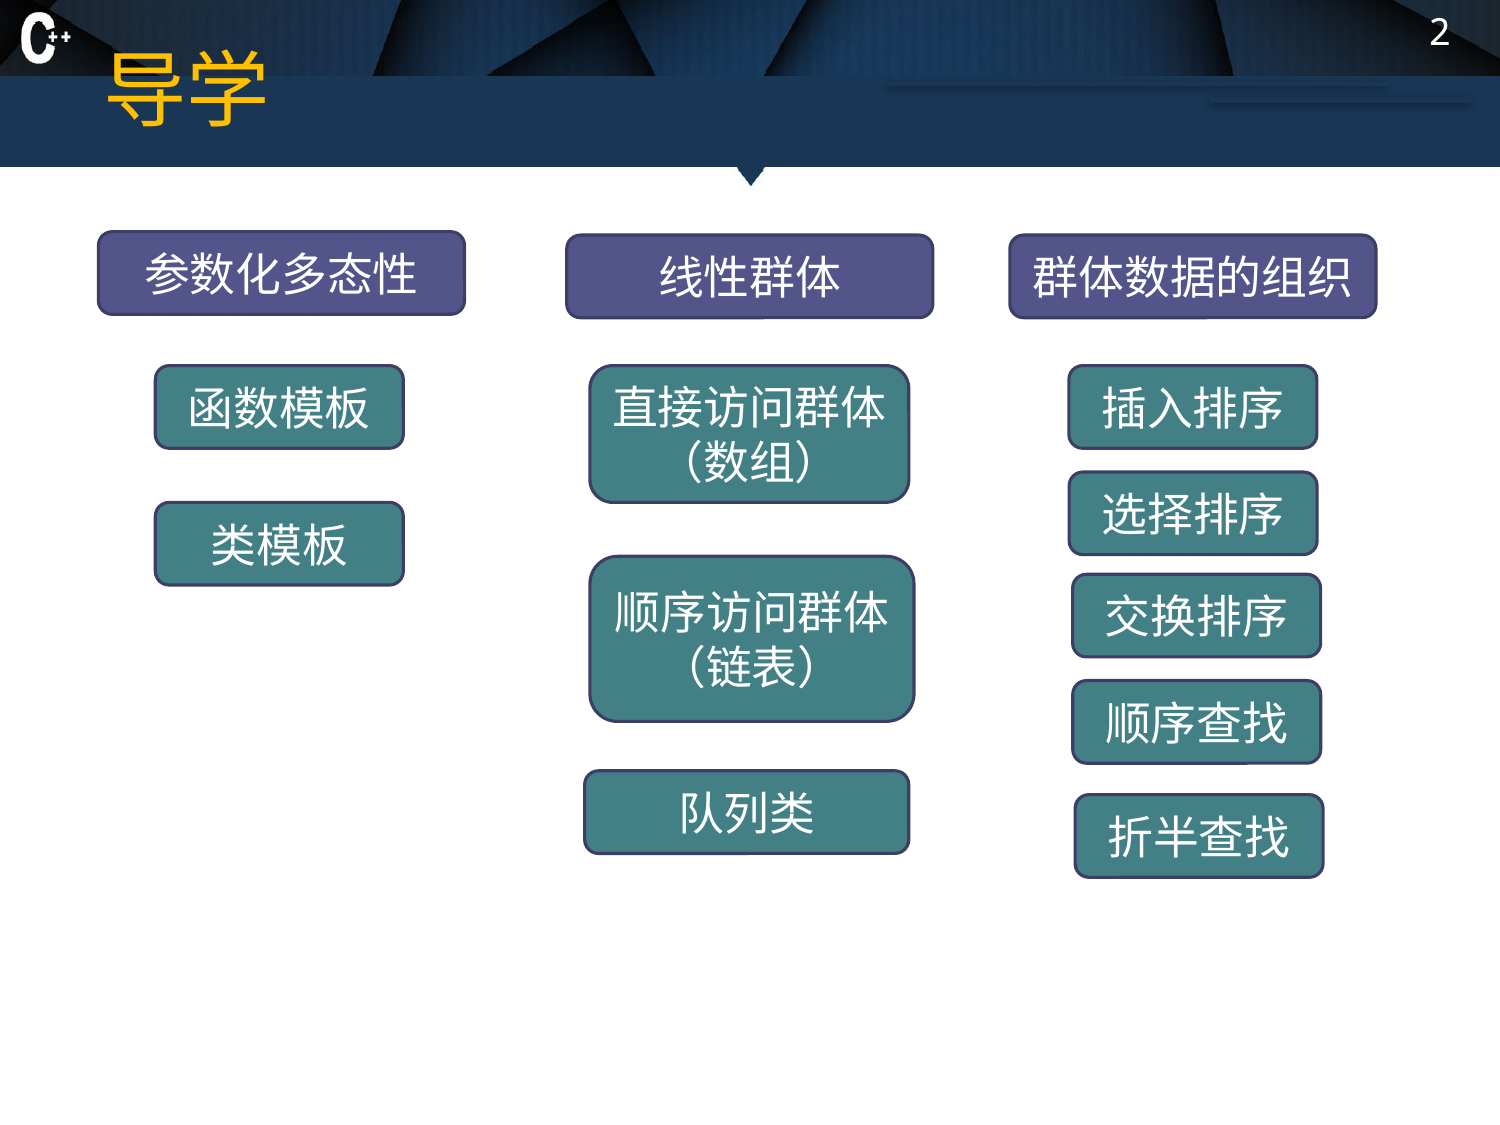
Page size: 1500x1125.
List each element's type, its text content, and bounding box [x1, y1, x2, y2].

text_box 直接访问群体 （数组） [588, 364, 911, 504]
text_box 群体数据的组织 [1008, 233, 1378, 320]
slide_number 2 [1340, 0, 1466, 61]
text_box 队列类 [583, 769, 911, 856]
text_box 插入排序 [1067, 364, 1319, 450]
text_box 类模板 [153, 500, 405, 587]
text_box 顺序查找 [1071, 678, 1323, 765]
text_box 参数化多态性 [96, 230, 467, 316]
text_box 线性群体 [565, 233, 935, 320]
text_box 折半查找 [1073, 793, 1325, 879]
text_box 交换排序 [1071, 572, 1323, 659]
text_box 选择排序 [1067, 470, 1319, 557]
picture [0, 0, 1500, 1125]
text_box 顺序访问群体 （链表） [588, 554, 916, 723]
title 导学 [88, 0, 1439, 175]
text_box 函数模板 [153, 364, 405, 450]
